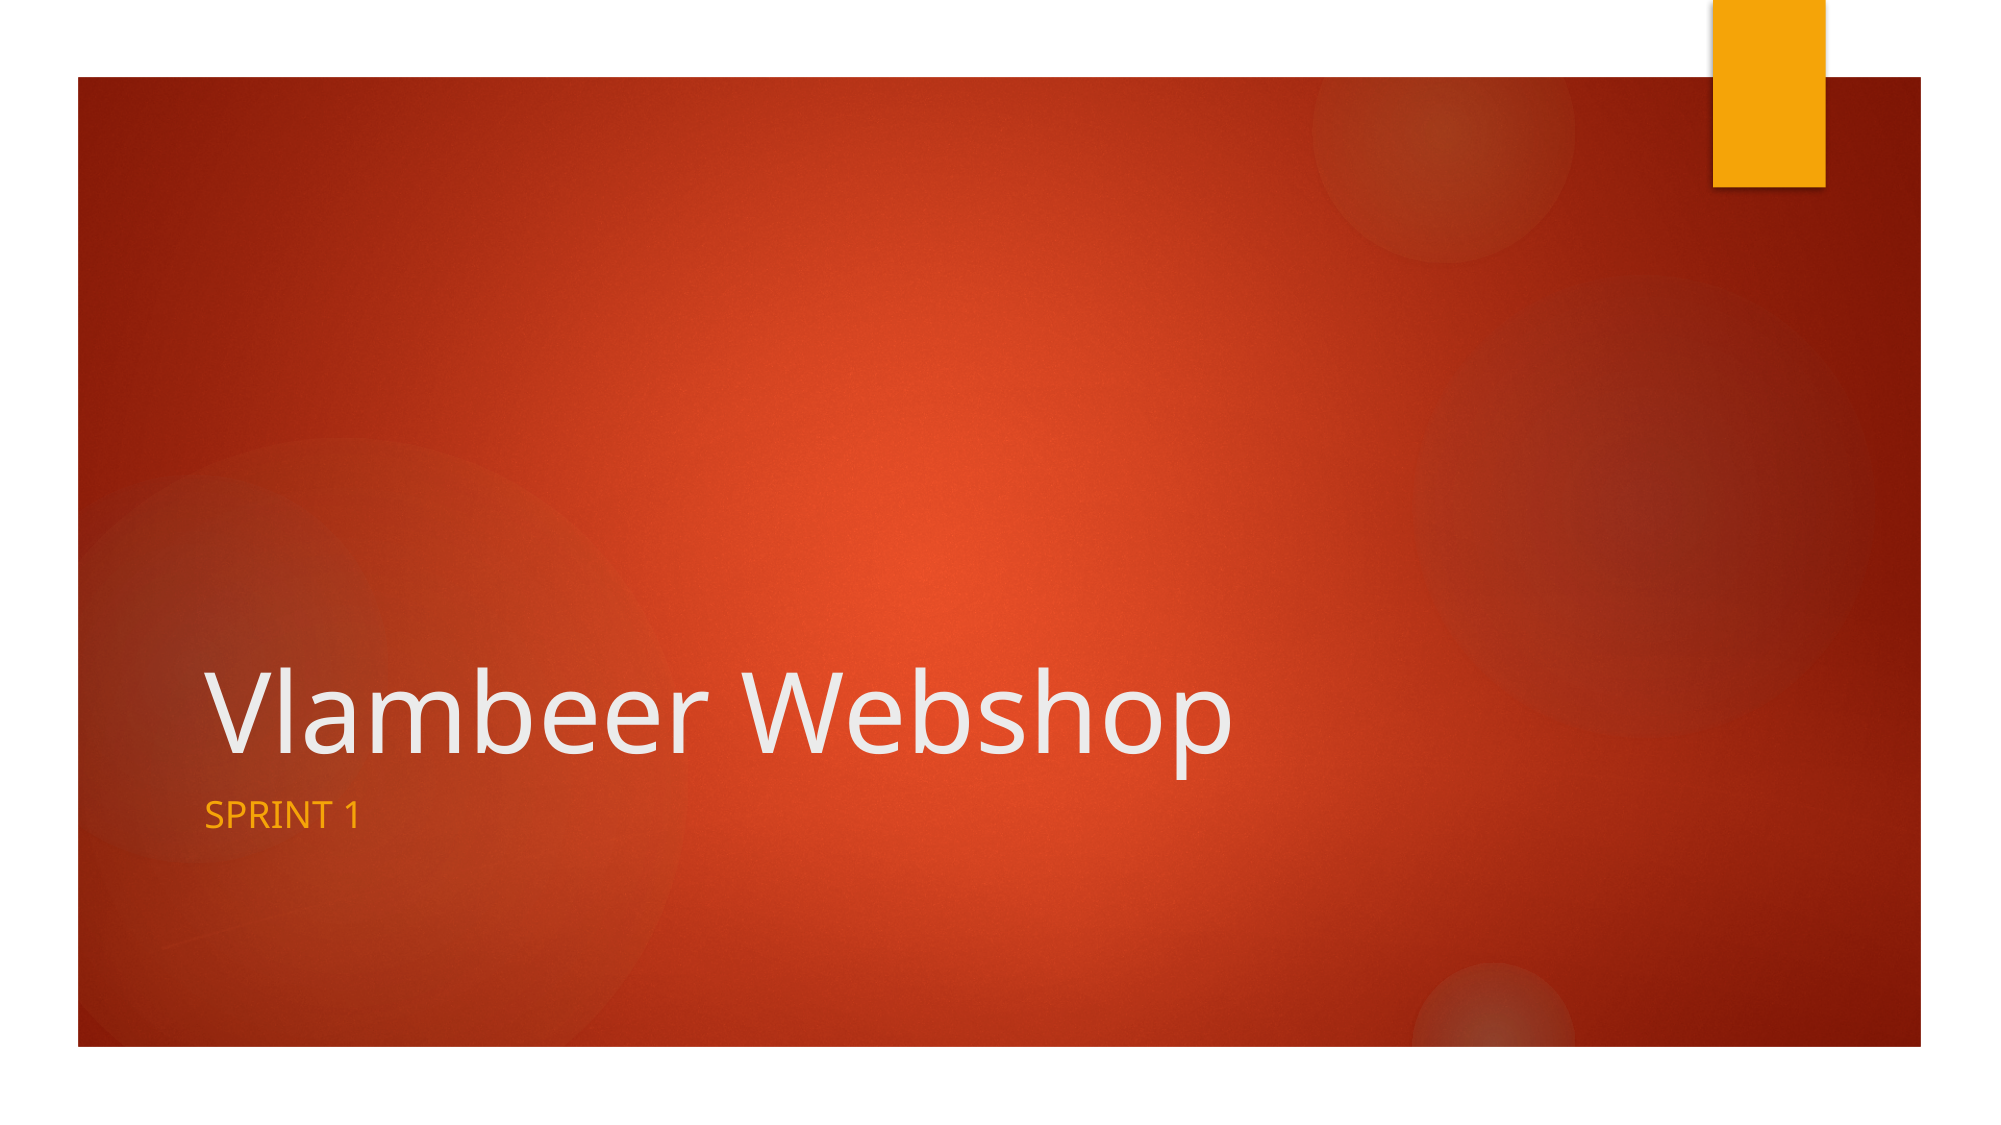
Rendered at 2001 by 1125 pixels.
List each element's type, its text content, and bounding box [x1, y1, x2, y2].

title Vlambeer Webshop [189, 344, 1638, 783]
subtitle Sprint 1 [189, 783, 1638, 925]
